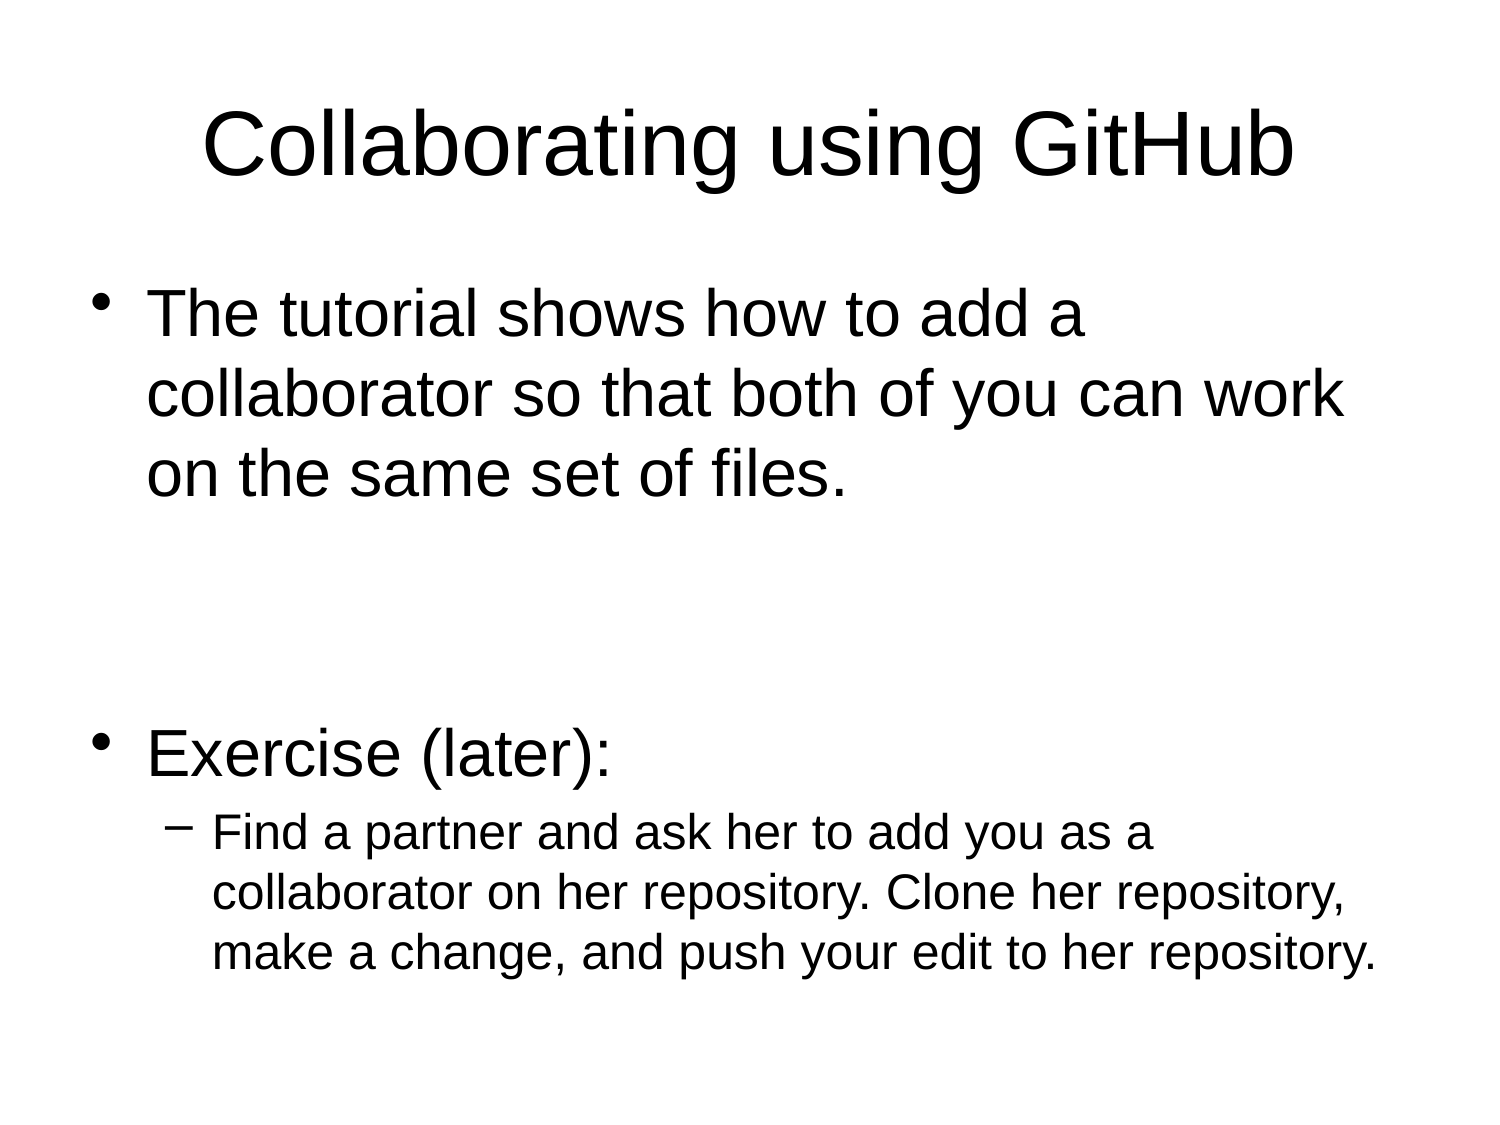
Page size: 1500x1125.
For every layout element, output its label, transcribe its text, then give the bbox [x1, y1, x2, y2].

title Collaborating using GitHub [75, 45, 1425, 233]
list The tutorial shows how to add a collaborator so that both of you can work on the same set of files. Exercise (later): Find a partner and ask her to add you as a collaborator on her repository. Clone her repository, make a change, and push your edit to her repository. [75, 262, 1425, 1005]
